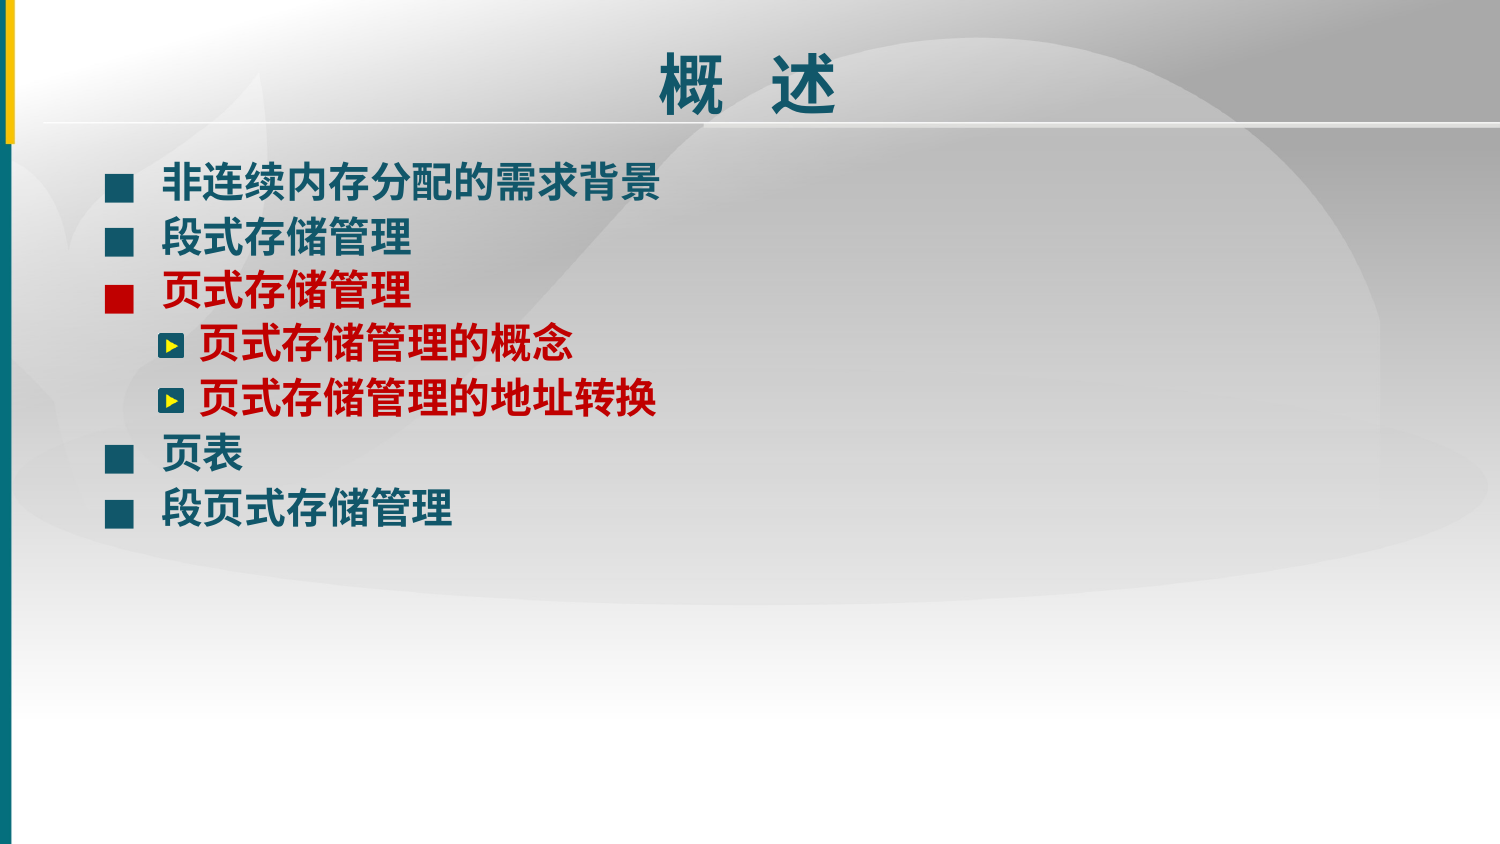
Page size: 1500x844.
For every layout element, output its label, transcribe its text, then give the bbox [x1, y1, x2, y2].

text_box 页表 [146, 422, 1495, 478]
text_box 页式存储管理 [153, 270, 1495, 323]
text_box ■ [86, 424, 153, 479]
picture [0, 0, 1500, 844]
text_box ■ [86, 207, 153, 268]
text_box ■ [86, 479, 153, 540]
text_box ■ [86, 153, 153, 207]
text_box ■ [86, 268, 153, 325]
text_box 页式存储管理的地址转换 [183, 368, 1366, 422]
text_box 段页式存储管理 [146, 478, 1495, 541]
text_box 非连续内存分配的需求背景 [146, 152, 1495, 206]
text_box 页式存储管理的概念 [183, 313, 1366, 368]
text_box 概 述 [643, 35, 951, 130]
text_box 段式存储管理 [146, 206, 1495, 270]
